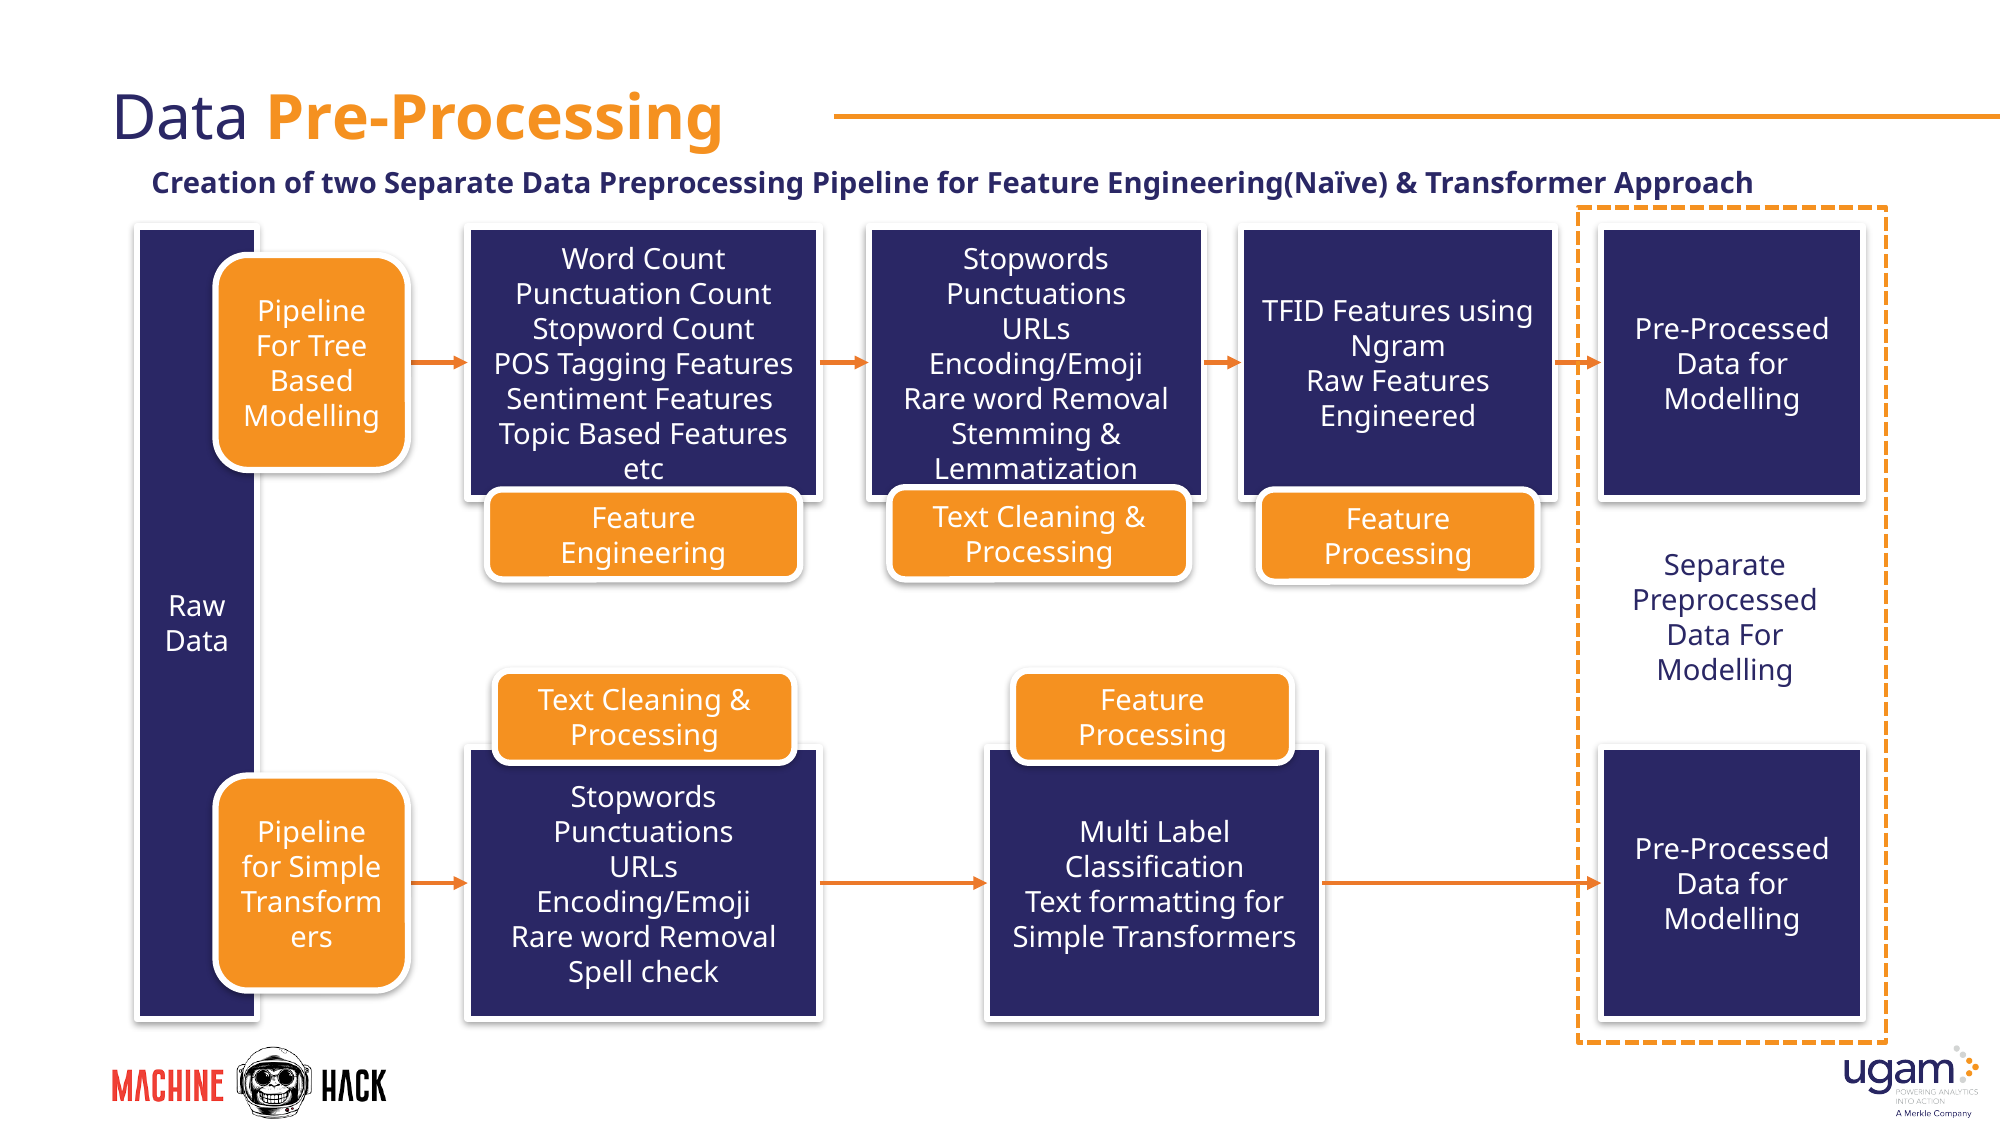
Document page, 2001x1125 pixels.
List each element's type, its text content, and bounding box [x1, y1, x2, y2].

text_box Feature Processing [1009, 667, 1296, 766]
text_box Word Count Punctuation Count Stopword Count POS Tagging Features Sentiment Features Topic Based Features etc [464, 223, 823, 502]
text_box Pipeline for Simple Transformers [212, 772, 412, 994]
text_box Separate Preprocessed Data For Modelling [1600, 538, 1850, 694]
picture [1834, 1035, 1988, 1125]
text_box Data Pre-Processing [96, 69, 903, 160]
text_box Creation of two Separate Data Preprocessing Pipeline for Feature Engineering(Naïve) & Transformer Approach [136, 156, 1938, 207]
text_box Pipeline For Tree Based Modelling [212, 251, 412, 474]
text_box Feature Processing [1255, 486, 1541, 585]
text_box Raw Data [134, 223, 260, 1022]
text_box TFID Features using Ngram Raw Features Engineered [1238, 223, 1558, 502]
text_box Text Cleaning & Processing [886, 484, 1193, 583]
picture [99, 1042, 409, 1121]
text_box Multi Label Classification Text formatting for Simple Transformers [984, 744, 1325, 1022]
text_box Stopwords Punctuations URLs Encoding/Emoji Rare word Removal Spell check [464, 744, 823, 1022]
text_box Text Cleaning & Processing [491, 667, 798, 766]
text_box Stopwords Punctuations URLs Encoding/Emoji Rare word Removal Stemming & Lemmatization [866, 223, 1207, 502]
text_box [1578, 207, 1886, 1043]
text_box Feature Engineering [483, 486, 804, 583]
